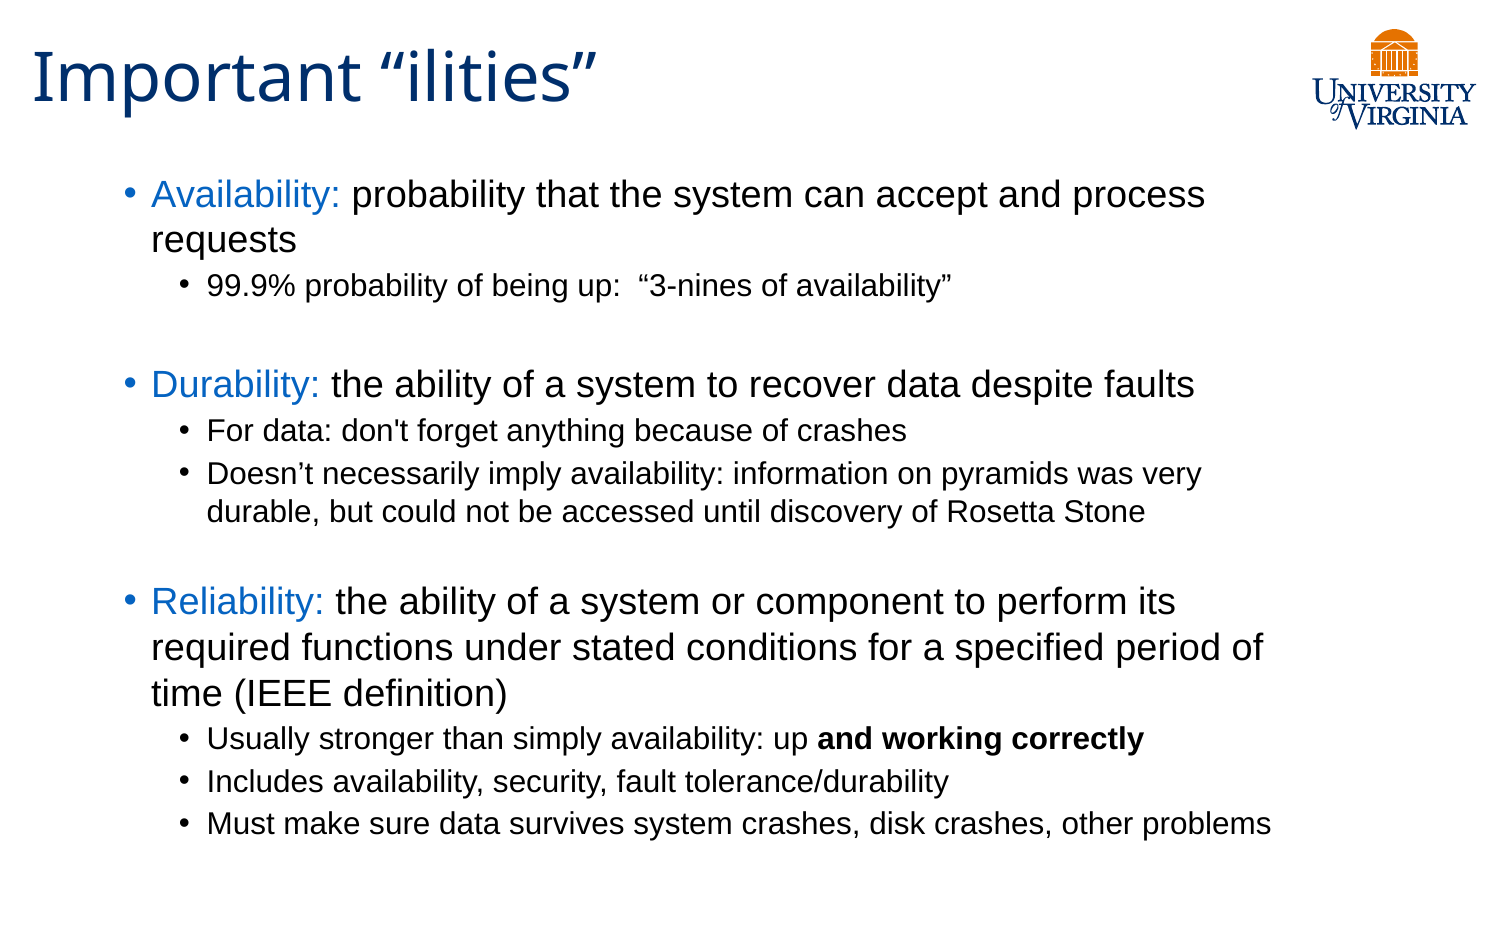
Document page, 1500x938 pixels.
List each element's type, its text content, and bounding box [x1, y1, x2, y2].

list Availability: probability that the system can accept and process requests 99.9% probability of being up: “3-nines of availability” Durability: the ability of a system to recover data despite faults For data: don't forget anything because of crashes Doesn’t necessarily imply availability: information on pyramids was very durable, but could not be accessed until discovery of Rosetta Stone Reliability: the ability of a system or component to perform its required functions under stated conditions for a specified period of time (IEEE definition) Usually stronger than simply availability: up and working correctly Includes availability, security, fault tolerance/durability Must make sure data survives system crashes, disk crashes, other problems [108, 161, 1297, 877]
title Important “ilities” [17, 14, 1297, 145]
